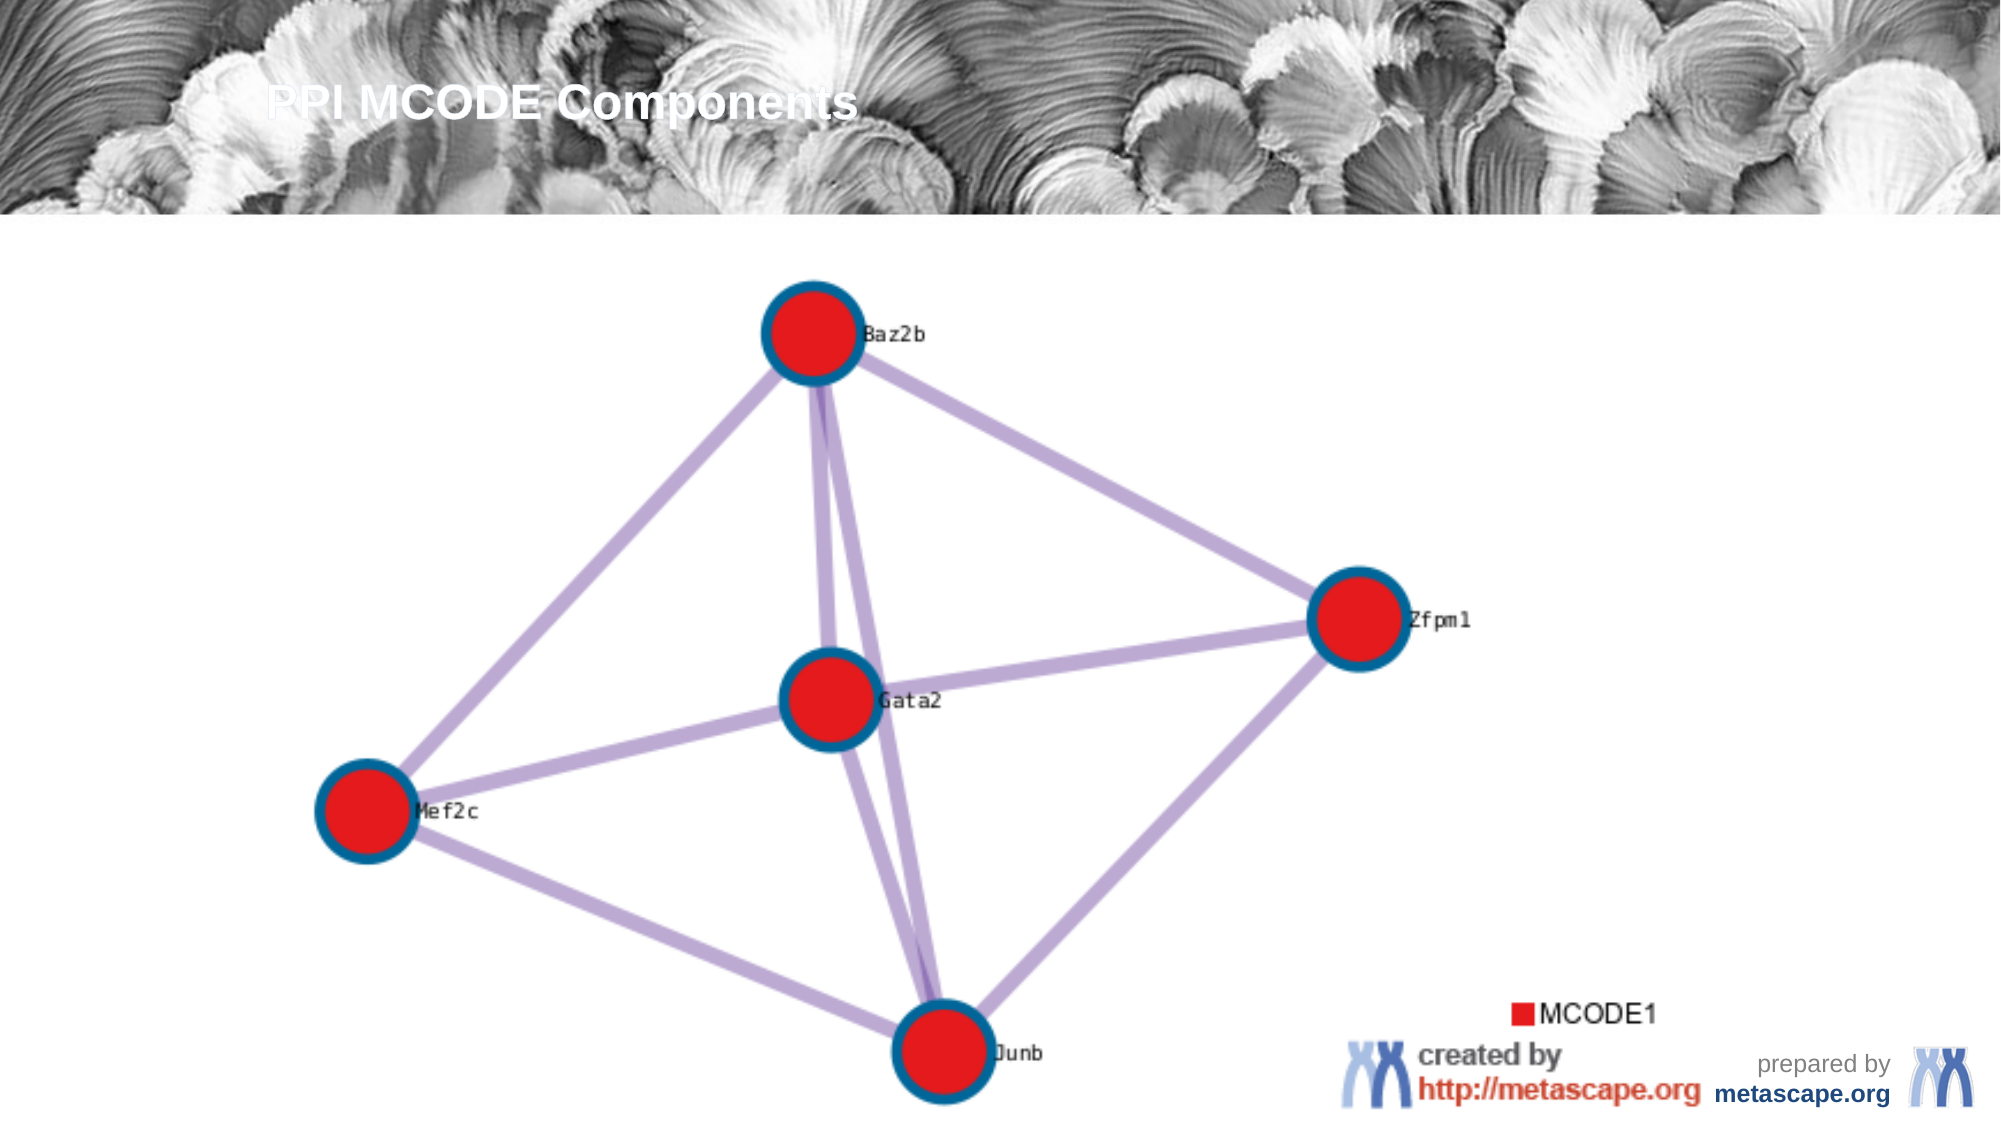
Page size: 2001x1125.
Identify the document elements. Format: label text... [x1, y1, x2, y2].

title PPI MCODE Components [249, 61, 1600, 137]
picture [0, 0, 2001, 1125]
